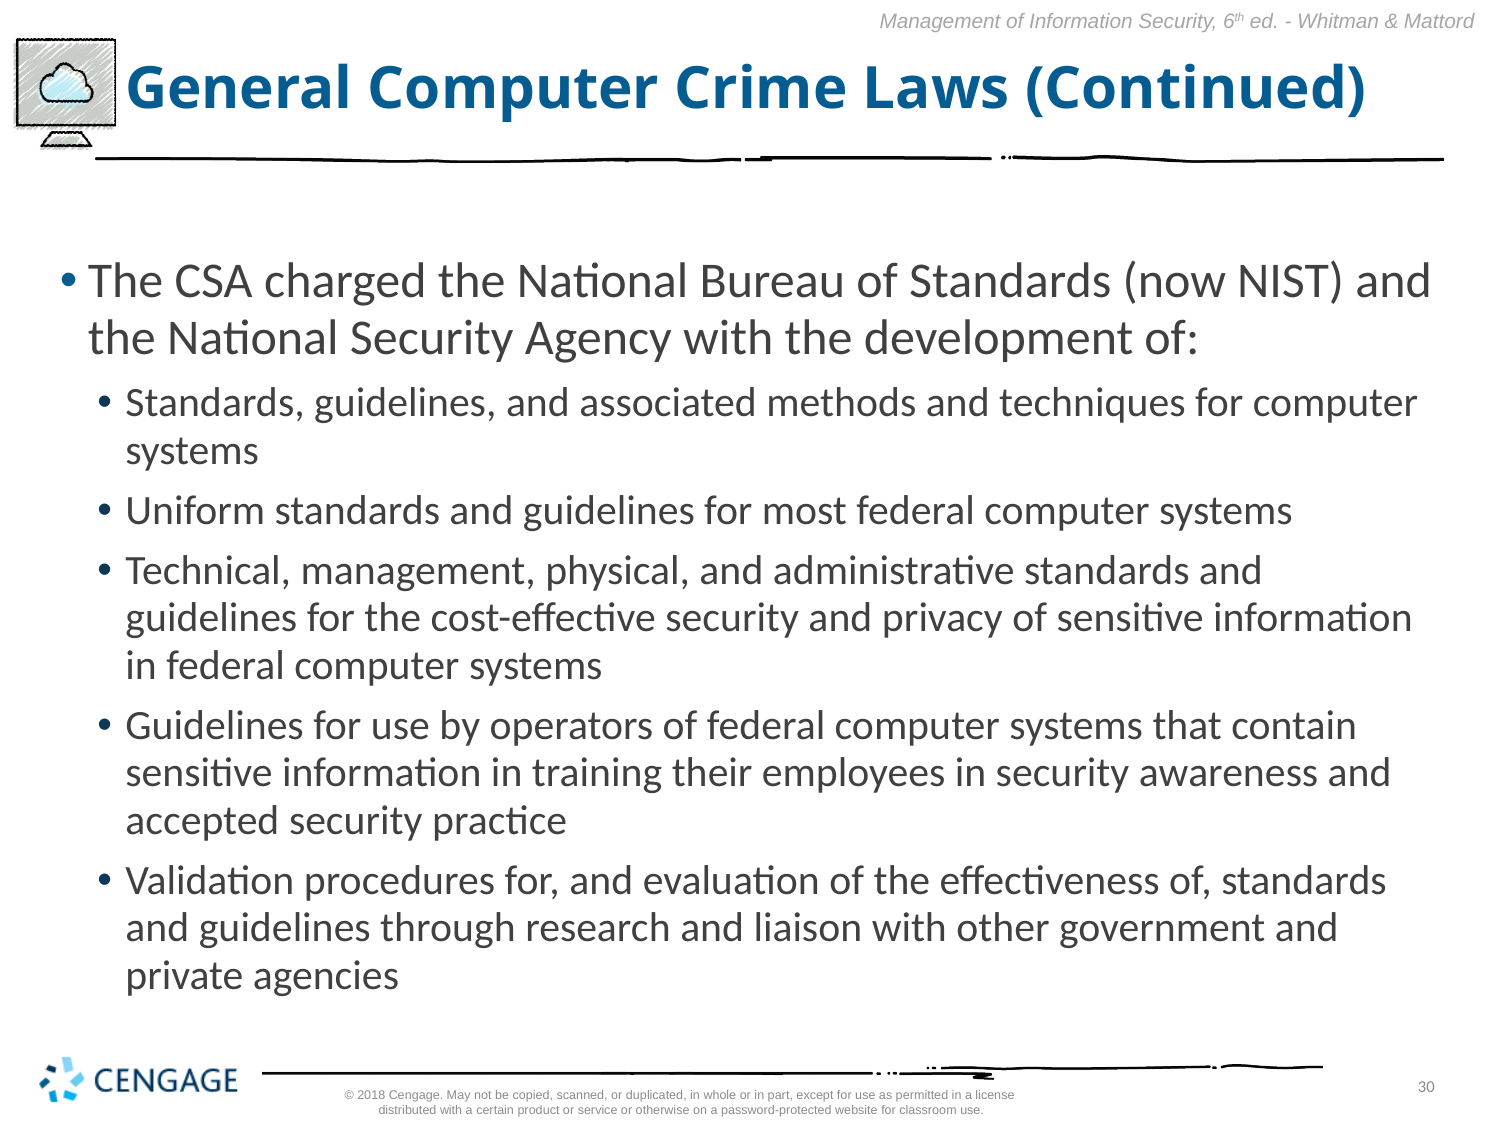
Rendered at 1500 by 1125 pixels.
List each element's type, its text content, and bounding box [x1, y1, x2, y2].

picture [19, 1043, 250, 1115]
picture [262, 1064, 1323, 1080]
list The CSA charged the National Bureau of Standards (now NIST) and the National Security Agency with the development of: Standards, guidelines, and associated methods and techniques for computer systems Uniform standards and guidelines for most federal computer systems Technical, management, physical, and administrative standards and guidelines for the cost-effective security and privacy of sensitive information in federal computer systems Guidelines for use by operators of federal computer systems that contain sensitive information in training their employees in security awareness and accepted security practice Validation procedures for, and evaluation of the effectiveness of, standards and guidelines through research and liaison with other government and private agencies [59, 252, 1441, 1035]
picture [13, 36, 117, 151]
picture [95, 155, 1444, 163]
title General Computer Crime Laws (Continued) [125, 60, 1442, 121]
